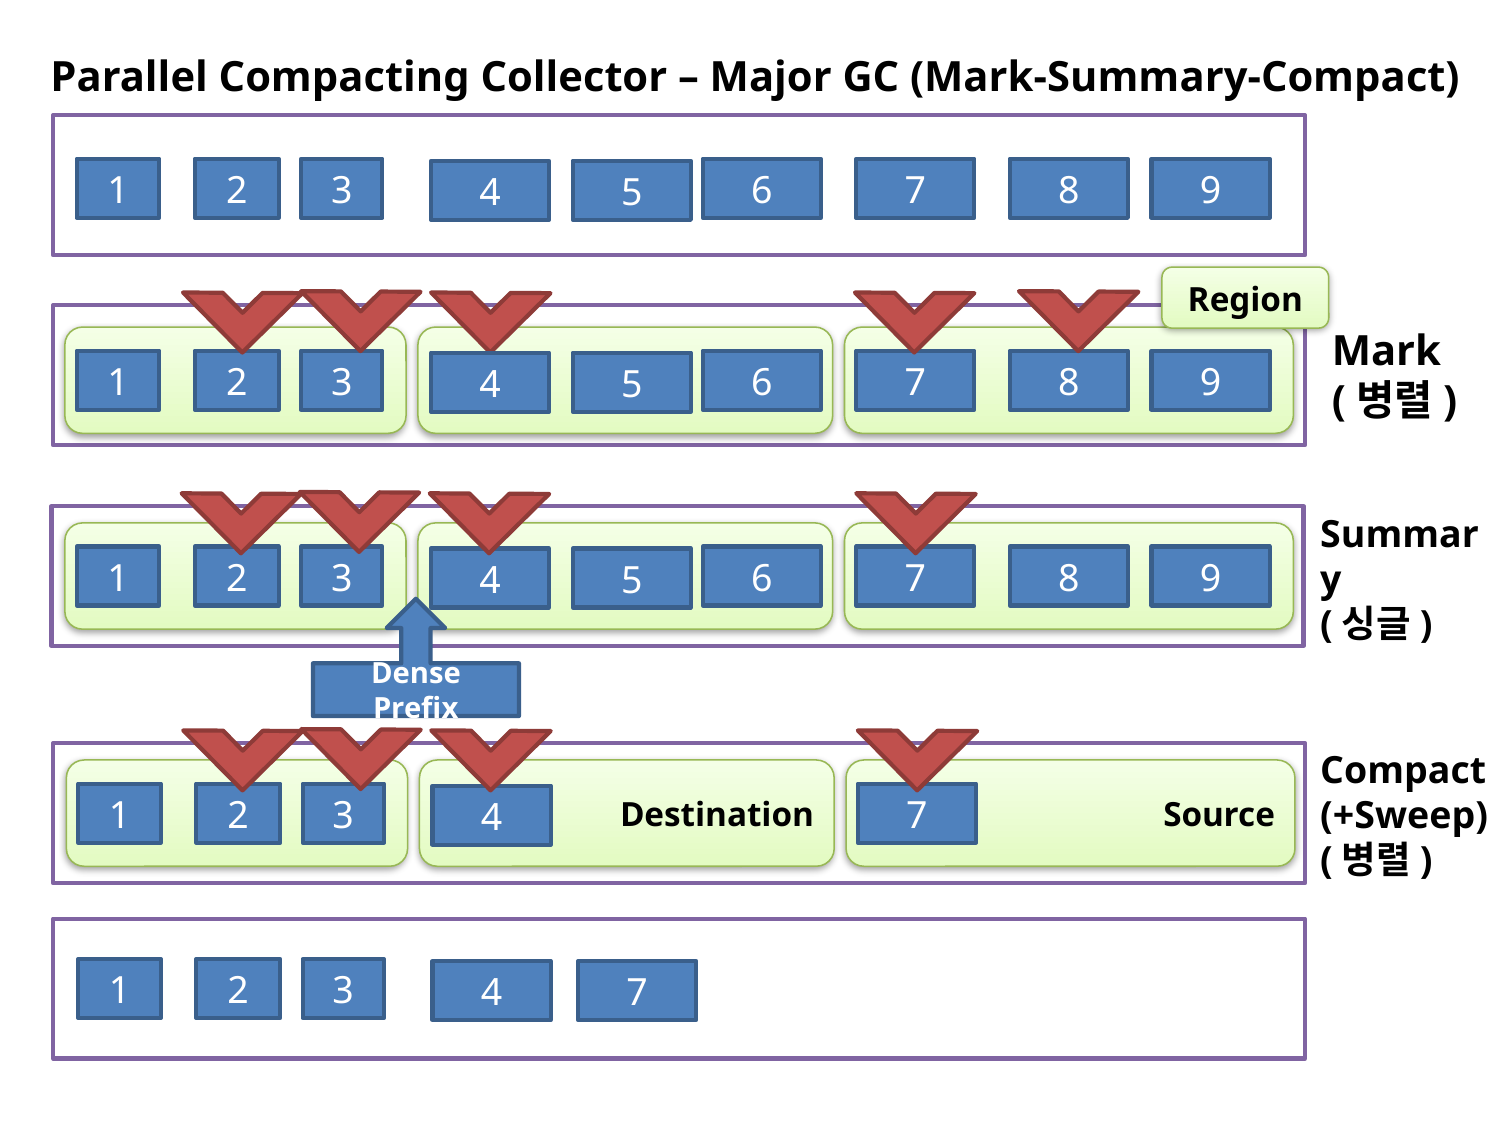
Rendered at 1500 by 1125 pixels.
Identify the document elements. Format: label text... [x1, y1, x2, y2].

text_box [853, 290, 977, 355]
text_box [299, 726, 423, 792]
text_box 5 [571, 159, 693, 222]
text_box [429, 728, 553, 793]
text_box 7 [854, 157, 976, 220]
text_box [64, 522, 407, 630]
text_box [417, 326, 834, 435]
text_box [65, 759, 409, 868]
text_box Compact (+Sweep) (병렬) [1305, 775, 1500, 853]
text_box [432, 522, 834, 630]
text_box 8 [1008, 544, 1130, 608]
text_box [843, 522, 1295, 630]
text_box [433, 504, 1306, 648]
text_box 2 [194, 957, 282, 1020]
text_box 4 [430, 784, 553, 847]
text_box [51, 113, 1307, 257]
text_box 4 [429, 351, 551, 414]
text_box 7 [856, 782, 978, 845]
text_box 6 [701, 349, 823, 412]
text_box 6 [701, 157, 823, 220]
text_box 9 [1149, 349, 1272, 412]
text_box Destination [418, 759, 835, 868]
text_box Mark (병렬) [1316, 302, 1495, 445]
text_box 2 [194, 782, 282, 845]
text_box 4 [429, 159, 551, 222]
text_box Dense Prefix [310, 596, 522, 719]
text_box [51, 303, 1307, 447]
text_box 3 [299, 349, 384, 412]
text_box 5 [571, 351, 693, 414]
text_box Summary (싱글) [1306, 538, 1500, 617]
text_box 7 [854, 544, 976, 608]
text_box 9 [1149, 157, 1272, 220]
text_box 2 [193, 157, 281, 220]
text_box 3 [301, 782, 386, 845]
text_box [51, 917, 1307, 1061]
text_box [298, 489, 422, 555]
text_box 2 [193, 349, 281, 412]
text_box Region [1161, 266, 1330, 329]
text_box [427, 491, 552, 556]
text_box [854, 491, 978, 556]
text_box 1 [76, 782, 163, 845]
text_box 4 [429, 546, 551, 610]
text_box [49, 504, 399, 648]
text_box [299, 289, 423, 354]
text_box 5 [571, 546, 693, 610]
text_box [855, 728, 980, 793]
text_box [181, 290, 305, 355]
text_box 3 [299, 544, 384, 608]
text_box [417, 522, 477, 607]
text_box [429, 290, 553, 351]
text_box [394, 504, 452, 541]
text_box 8 [1008, 349, 1130, 412]
text_box 1 [75, 157, 161, 220]
text_box 1 [75, 349, 161, 412]
text_box 3 [299, 157, 384, 220]
text_box 6 [701, 544, 823, 608]
text_box 1 [75, 544, 161, 608]
text_box 2 [193, 544, 281, 608]
text_box 9 [1149, 544, 1272, 608]
text_box Parallel Compacting Collector – Major GC (Mark-Summary-Compact) [35, 35, 1500, 114]
text_box [181, 728, 305, 793]
text_box 7 [576, 959, 698, 1022]
text_box [843, 326, 1295, 435]
text_box [51, 741, 1307, 885]
text_box 1 [76, 957, 163, 1020]
text_box [64, 326, 407, 435]
text_box 8 [1008, 157, 1130, 220]
text_box [179, 491, 304, 556]
text_box Source [845, 759, 1296, 868]
text_box 7 [854, 349, 976, 412]
text_box 4 [430, 959, 553, 1022]
text_box [1017, 289, 1141, 354]
text_box 3 [301, 957, 386, 1020]
